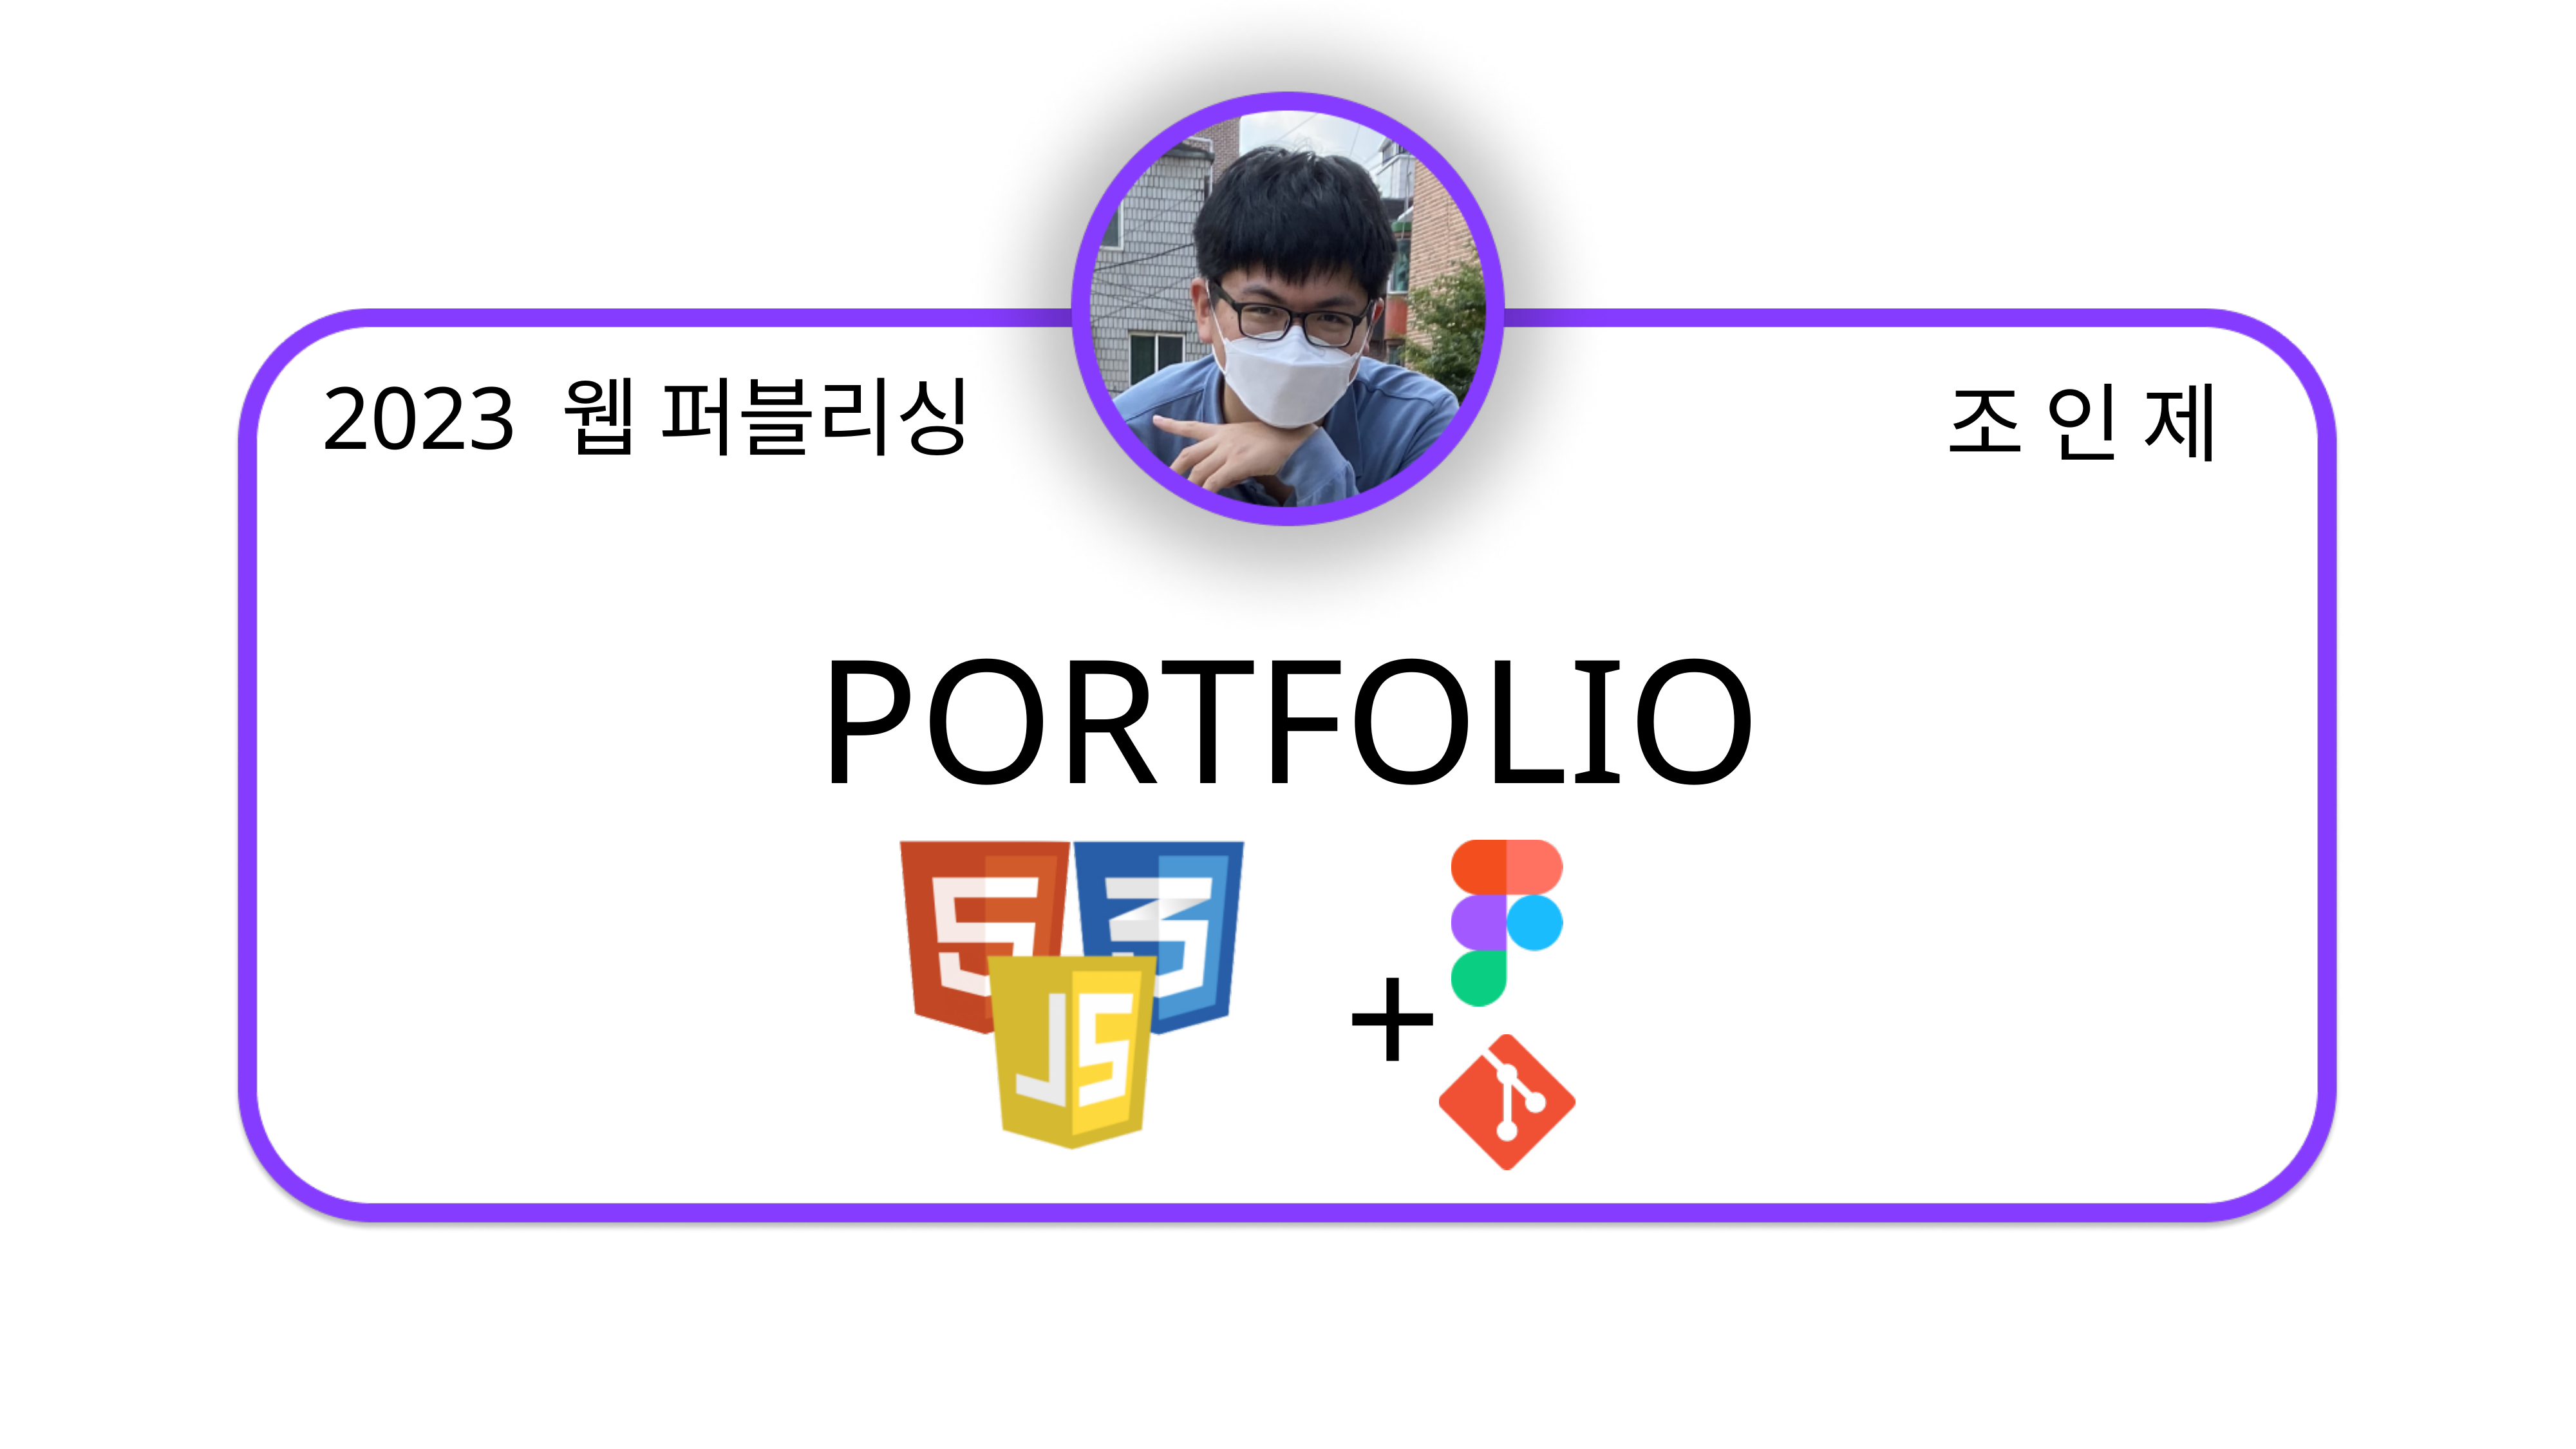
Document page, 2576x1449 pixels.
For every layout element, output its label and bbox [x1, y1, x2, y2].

picture [233, 0, 2342, 1233]
